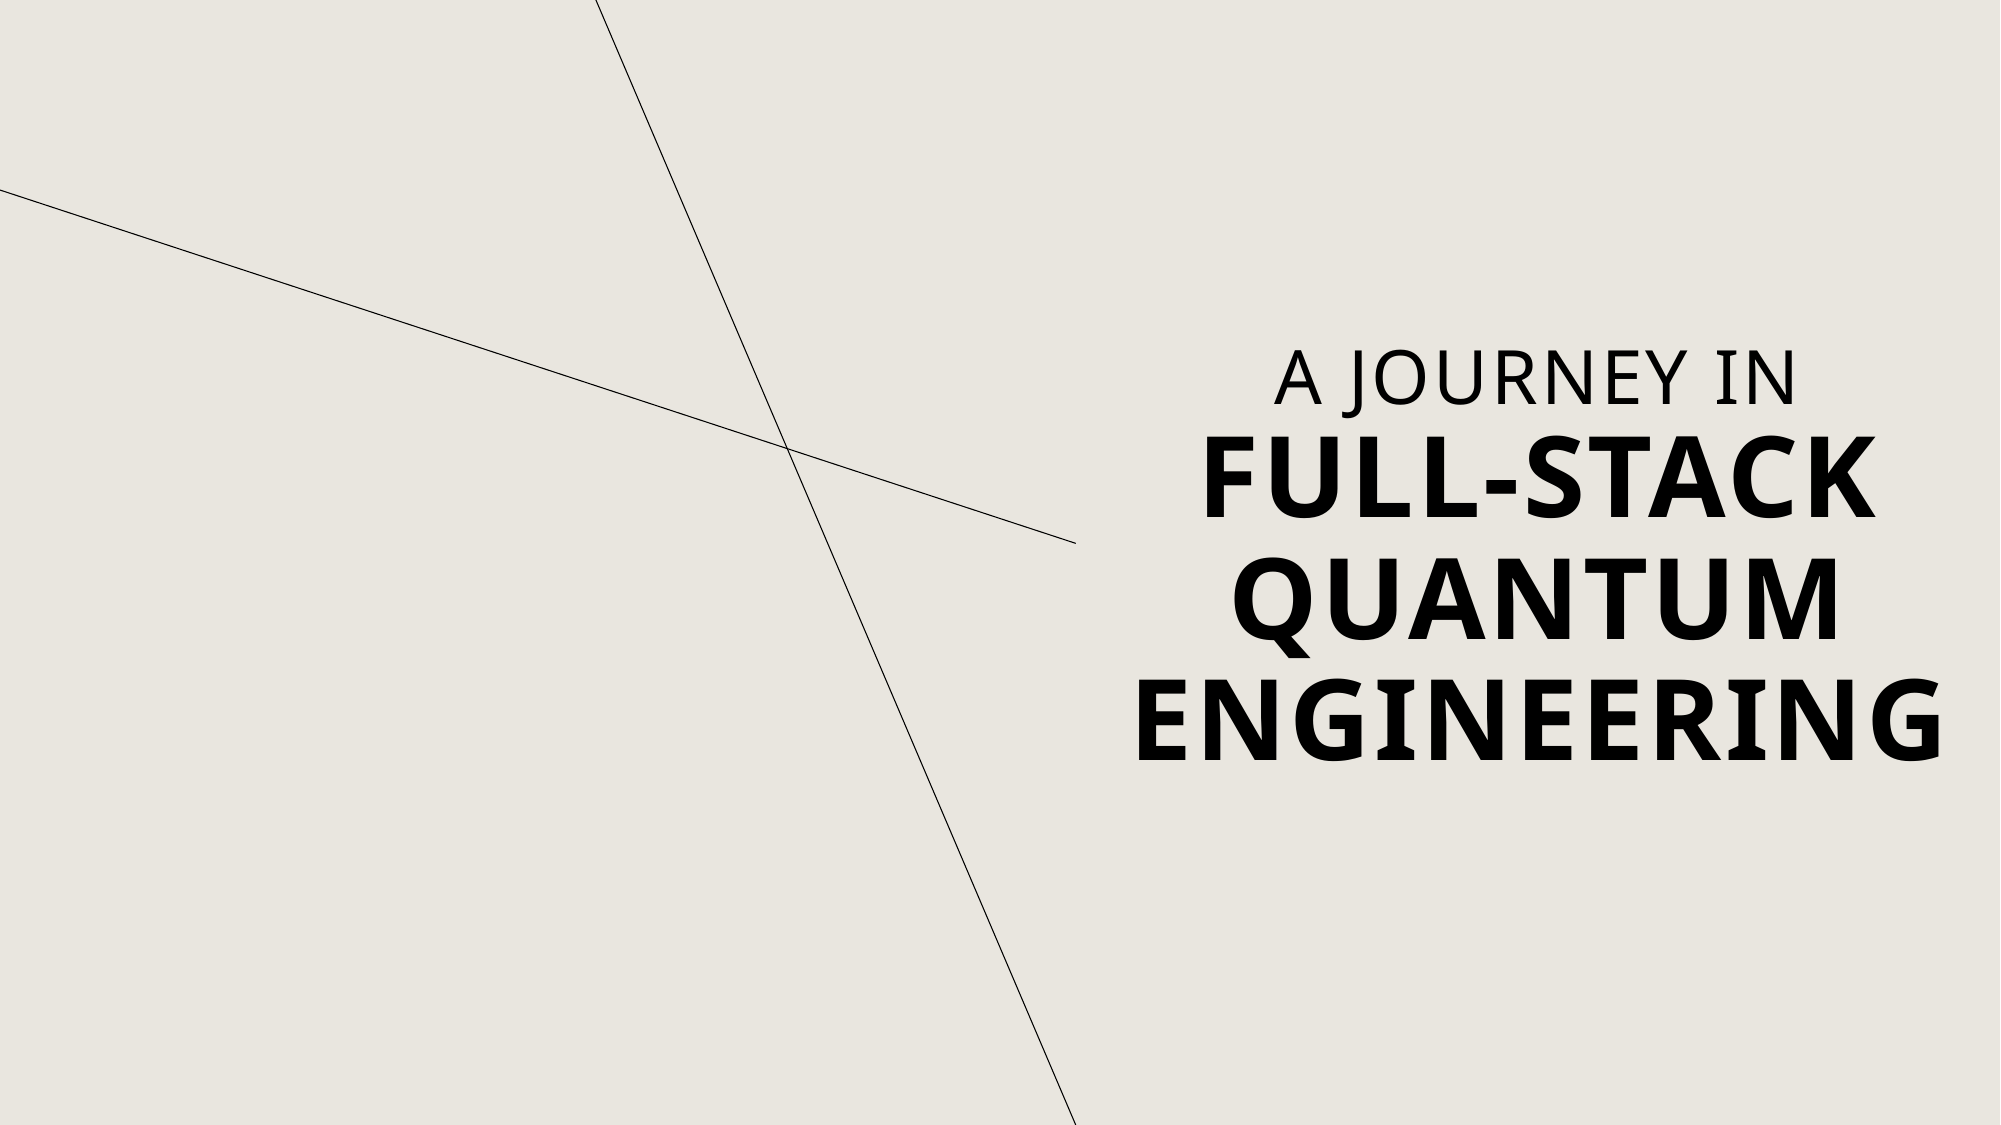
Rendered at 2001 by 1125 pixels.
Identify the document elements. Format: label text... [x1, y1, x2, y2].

title A journey in FULL-STACK Quantum Engineering [1078, 0, 2000, 1125]
